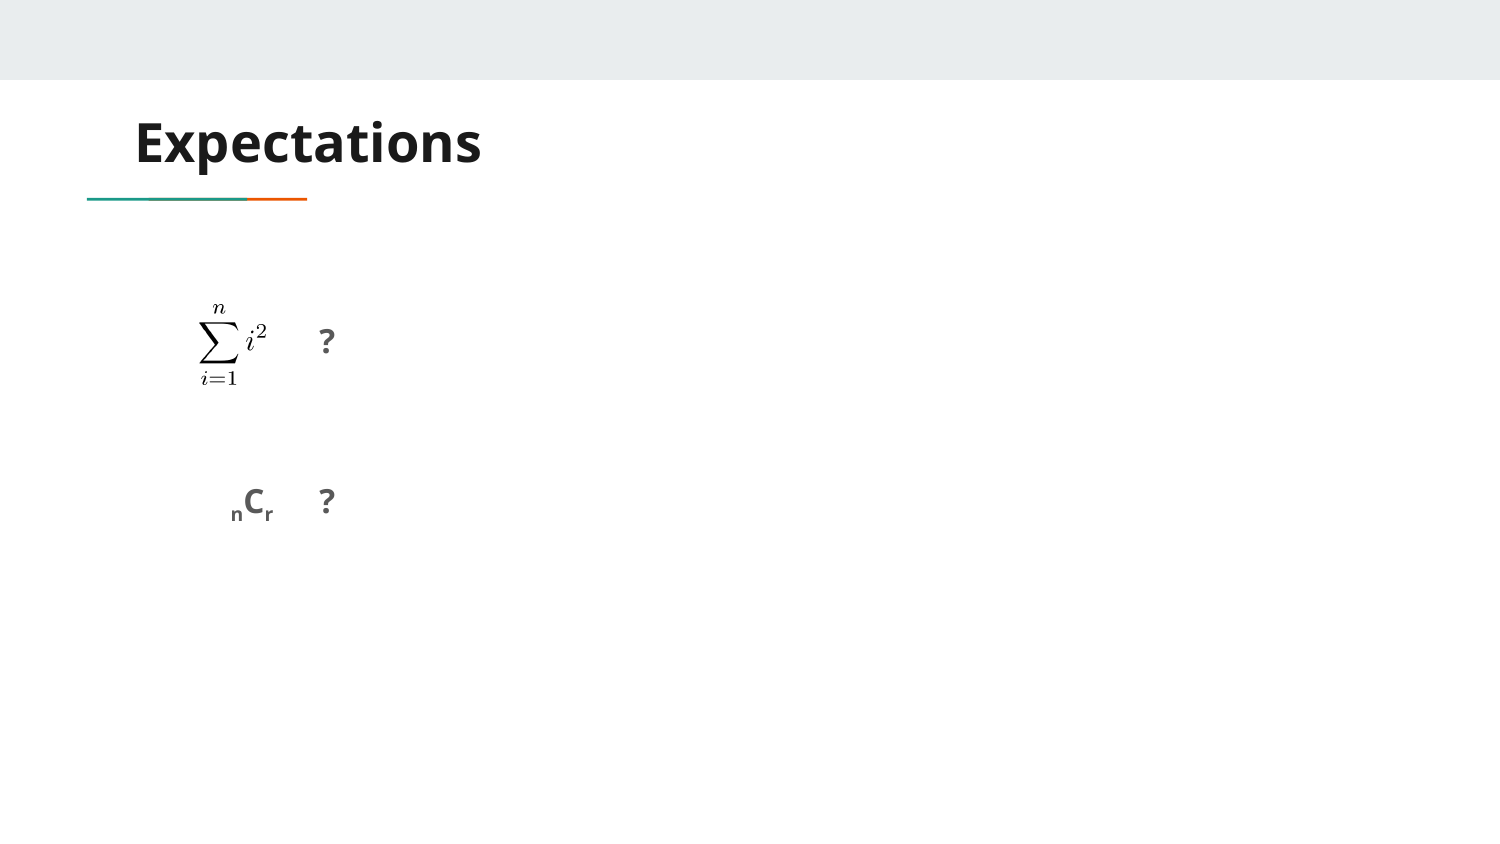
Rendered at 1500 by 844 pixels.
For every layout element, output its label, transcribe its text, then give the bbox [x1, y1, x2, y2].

list ? nCr ? [119, 226, 1381, 598]
title Expectations [119, 93, 1381, 182]
picture [198, 303, 267, 386]
